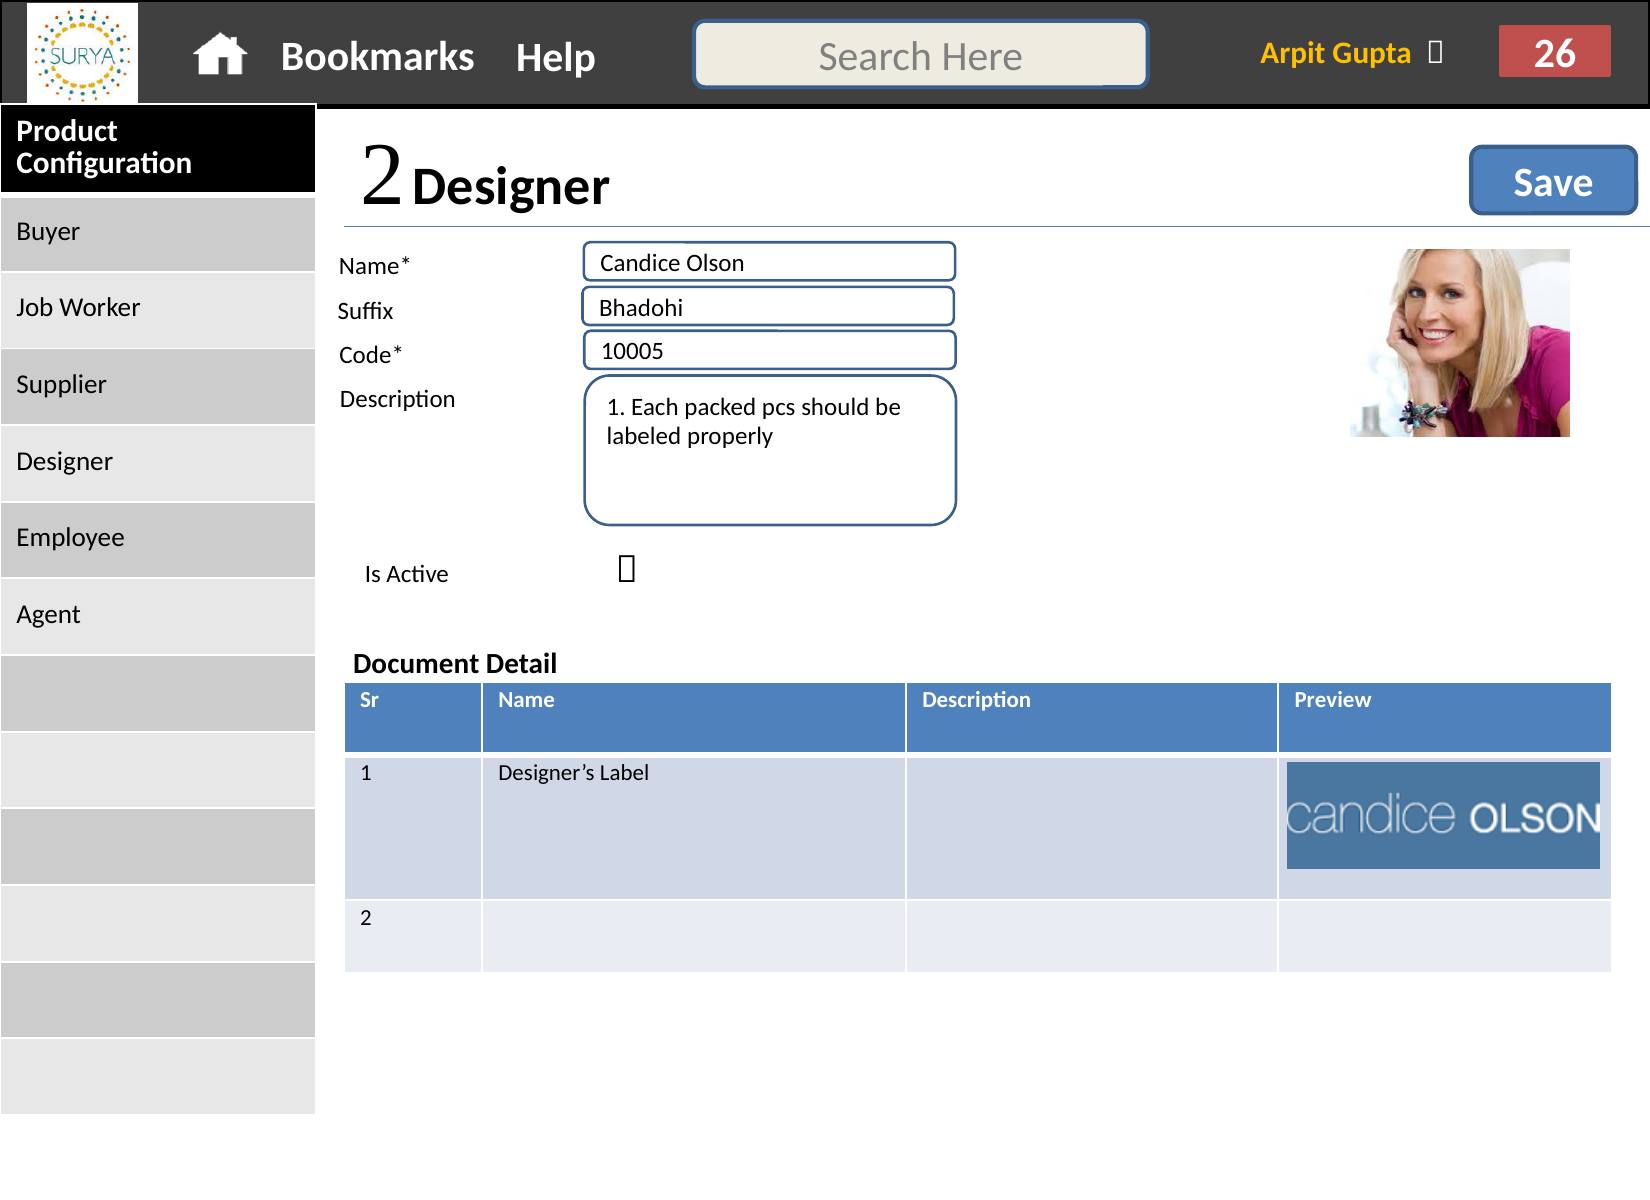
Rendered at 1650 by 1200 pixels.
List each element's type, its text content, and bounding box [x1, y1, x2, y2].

table_cell [907, 758, 1277, 899]
table_cell [483, 901, 905, 972]
table_header Preview [1279, 683, 1611, 752]
picture [1349, 249, 1570, 437]
picture [27, 3, 138, 103]
text_box Is Active  [349, 537, 725, 598]
table_header Sr [345, 688, 481, 752]
picture [192, 26, 248, 80]
text_box Save [1469, 144, 1639, 216]
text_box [324, 375, 957, 526]
table_header Description [907, 683, 1277, 752]
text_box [323, 339, 956, 374]
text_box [323, 241, 956, 287]
table_header Name [483, 683, 905, 752]
picture [1287, 762, 1601, 869]
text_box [321, 286, 954, 333]
table_cell [1279, 758, 1611, 899]
text_box Document Detail [338, 637, 573, 688]
table_cell 1 [345, 758, 481, 899]
text_box  Designer [343, 106, 1188, 226]
table_cell [1279, 901, 1611, 972]
table_cell [907, 901, 1277, 972]
table_cell Designer’s Label [483, 758, 905, 899]
table_cell 2 [345, 901, 481, 972]
